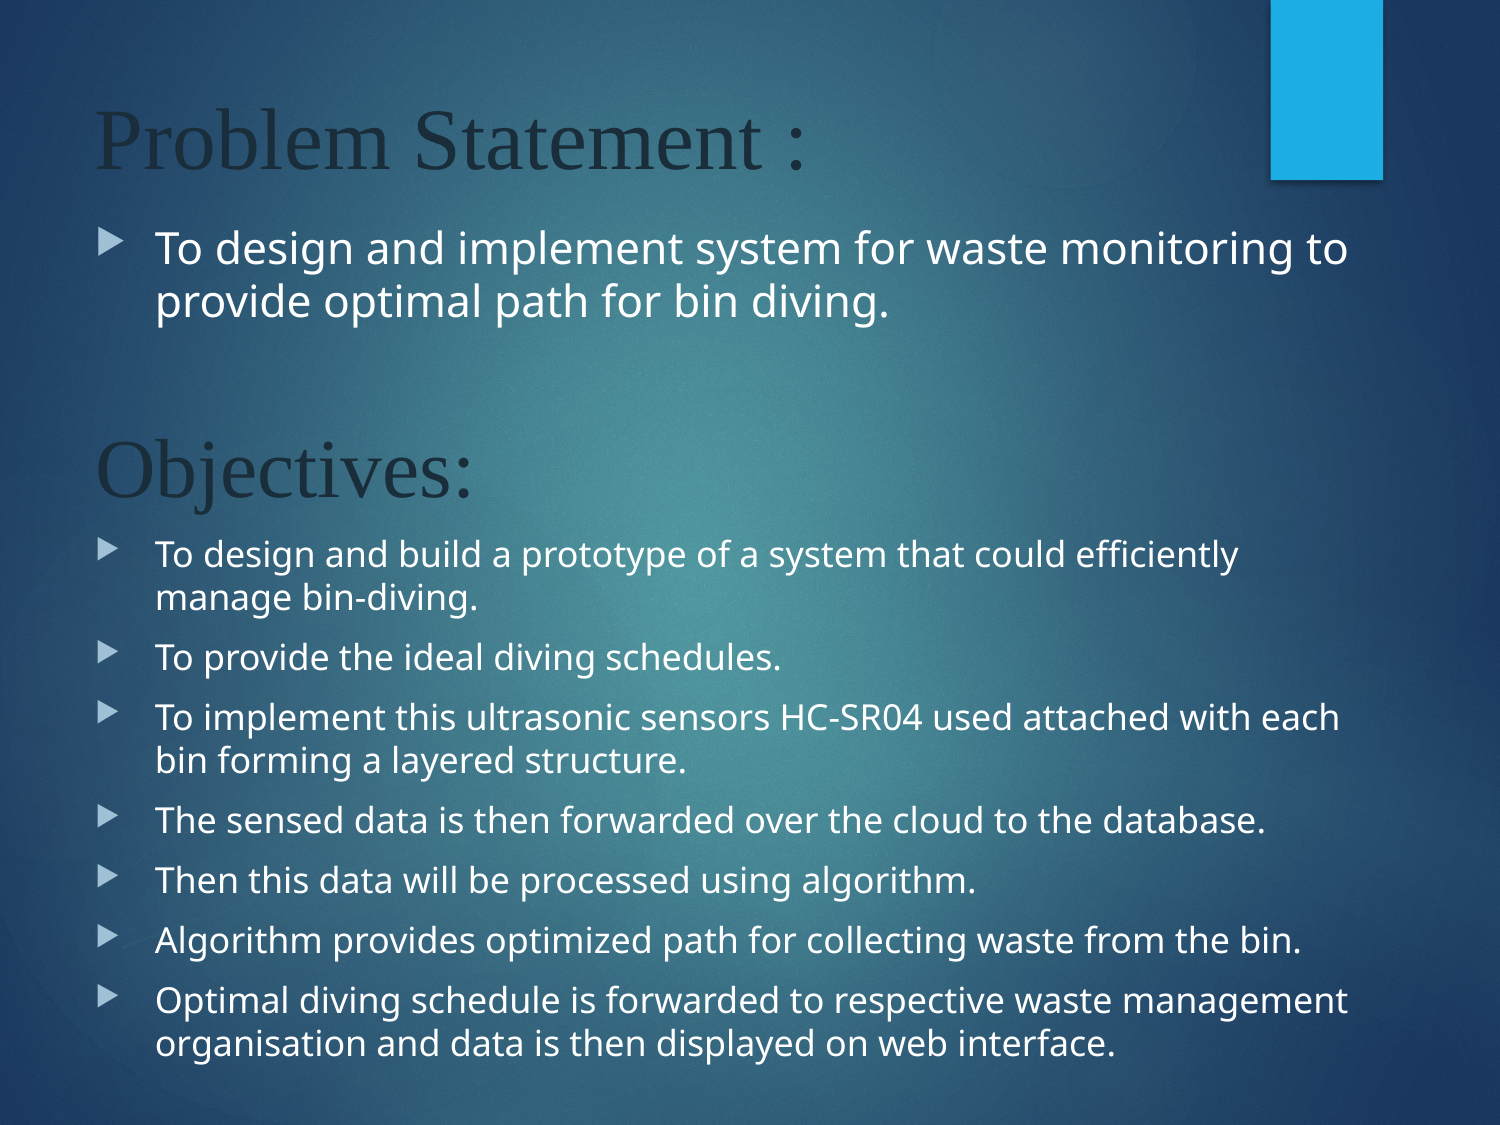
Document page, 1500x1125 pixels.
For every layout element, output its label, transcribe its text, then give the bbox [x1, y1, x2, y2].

list To design and implement system for waste monitoring to provide optimal path for bin diving. Objectives: To design and build a prototype of a system that could efficiently manage bin-diving. To provide the ideal diving schedules. To implement this ultrasonic sensors HC-SR04 used attached with each bin forming a layered structure. The sensed data is then forwarded over the cloud to the database. Then this data will be processed using algorithm. Algorithm provides optimized path for collecting waste from the bin. Optimal diving schedule is forwarded to respective waste management organisation and data is then displayed on web interface. [80, 212, 1368, 1088]
title Problem Statement : [79, 74, 1237, 304]
